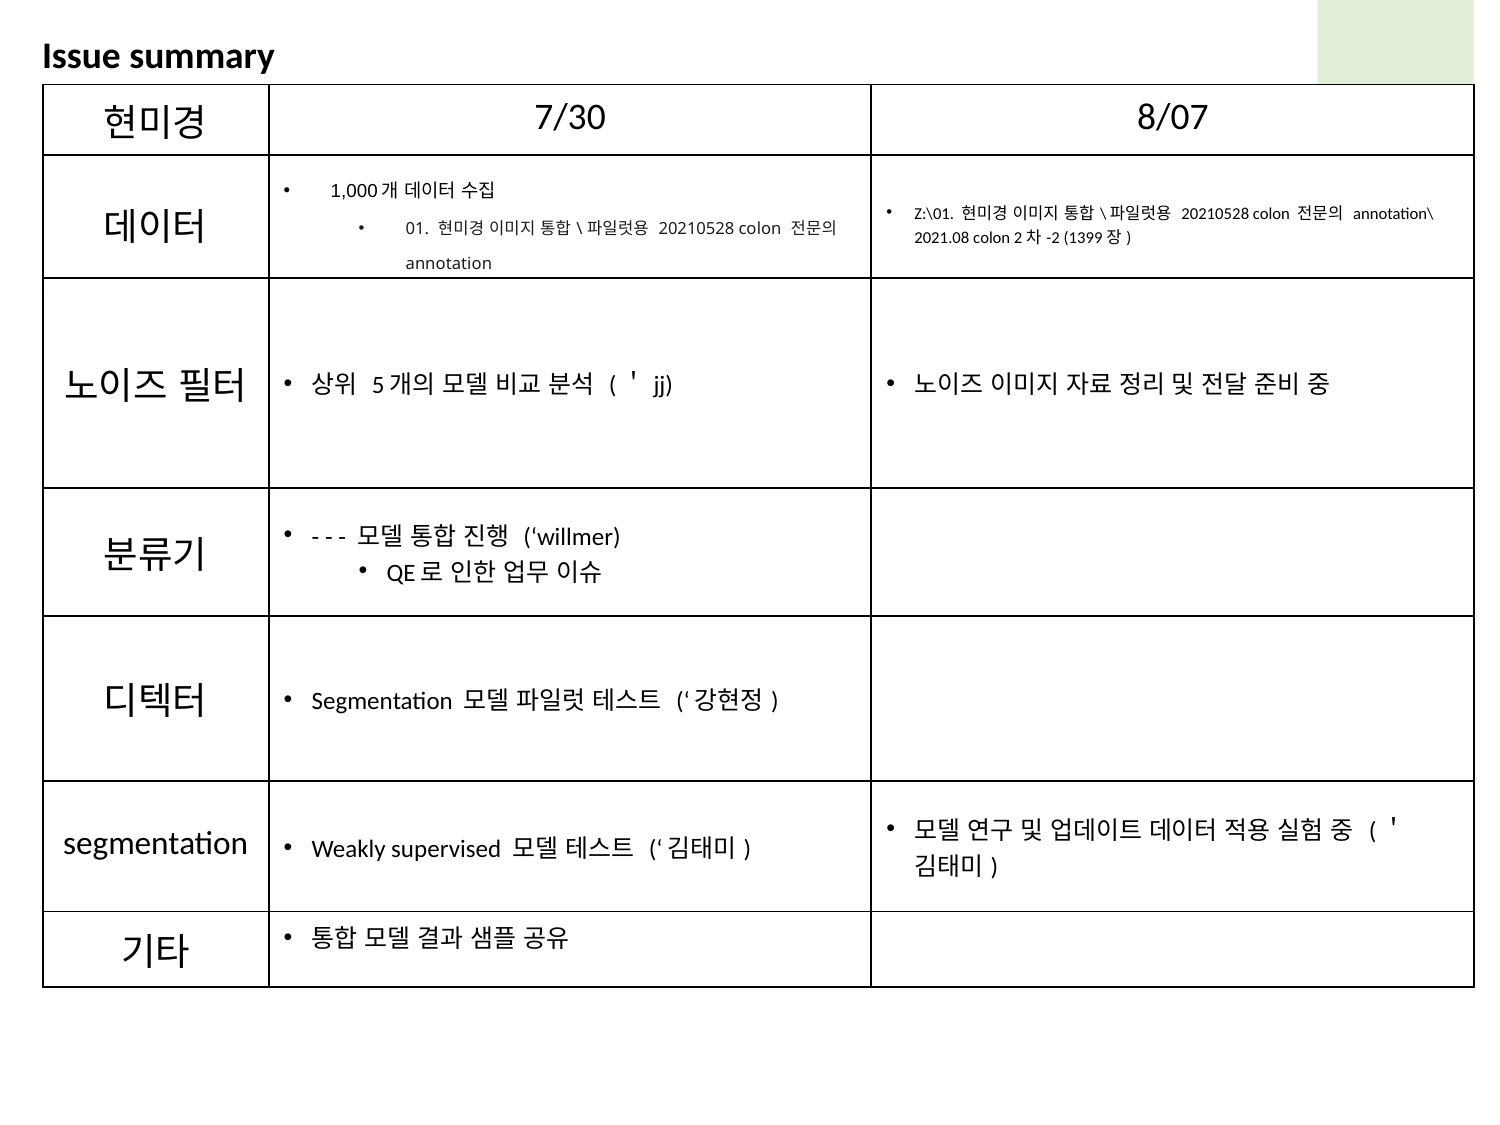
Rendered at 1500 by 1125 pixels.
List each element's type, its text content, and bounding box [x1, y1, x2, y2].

table_cell - - - 모델 통합 진행 (‘willmer) QE로 인한 업무 이슈 [270, 489, 870, 615]
table_cell Z:\01. 현미경 이미지 통합\파일럿용 20210528 colon 전문의 annotation\2021.08 colon 2차-2 (1399장) [872, 156, 1473, 277]
table_header 7/30 [270, 85, 870, 154]
table_cell 분류기 [44, 489, 268, 615]
text_box [1316, 0, 1475, 84]
table_cell segmentation [44, 782, 268, 911]
table_cell 1,000개 데이터 수집 01. 현미경 이미지 통합\파일럿용 20210528 colon 전문의 annotation [270, 156, 870, 277]
table_header 현미경 [44, 85, 268, 154]
text_box Issue summary [27, 23, 497, 84]
table_cell 디텍터 [44, 617, 268, 780]
table_cell Weakly supervised 모델 테스트 (‘김태미) [270, 782, 870, 911]
table_header 상위 5개의 모델 비교 분석 (＇jj) [270, 279, 870, 487]
table_header 노이즈 필터 [44, 279, 268, 487]
table_cell 통합 모델 결과 샘플 공유 [270, 912, 870, 986]
table_header 8/07 [872, 85, 1473, 154]
table_cell [872, 489, 1473, 615]
table_cell 기타 [44, 912, 268, 986]
table_cell 모델 연구 및 업데이트 데이터 적용 실험 중 (＇김태미) [872, 782, 1473, 911]
table_header 노이즈 이미지 자료 정리 및 전달 준비 중 [872, 279, 1473, 487]
table_cell 데이터 [44, 156, 268, 277]
table_cell [872, 617, 1473, 780]
table_cell Segmentation 모델 파일럿 테스트 (‘강현정) [270, 617, 870, 780]
table_cell [872, 912, 1473, 986]
